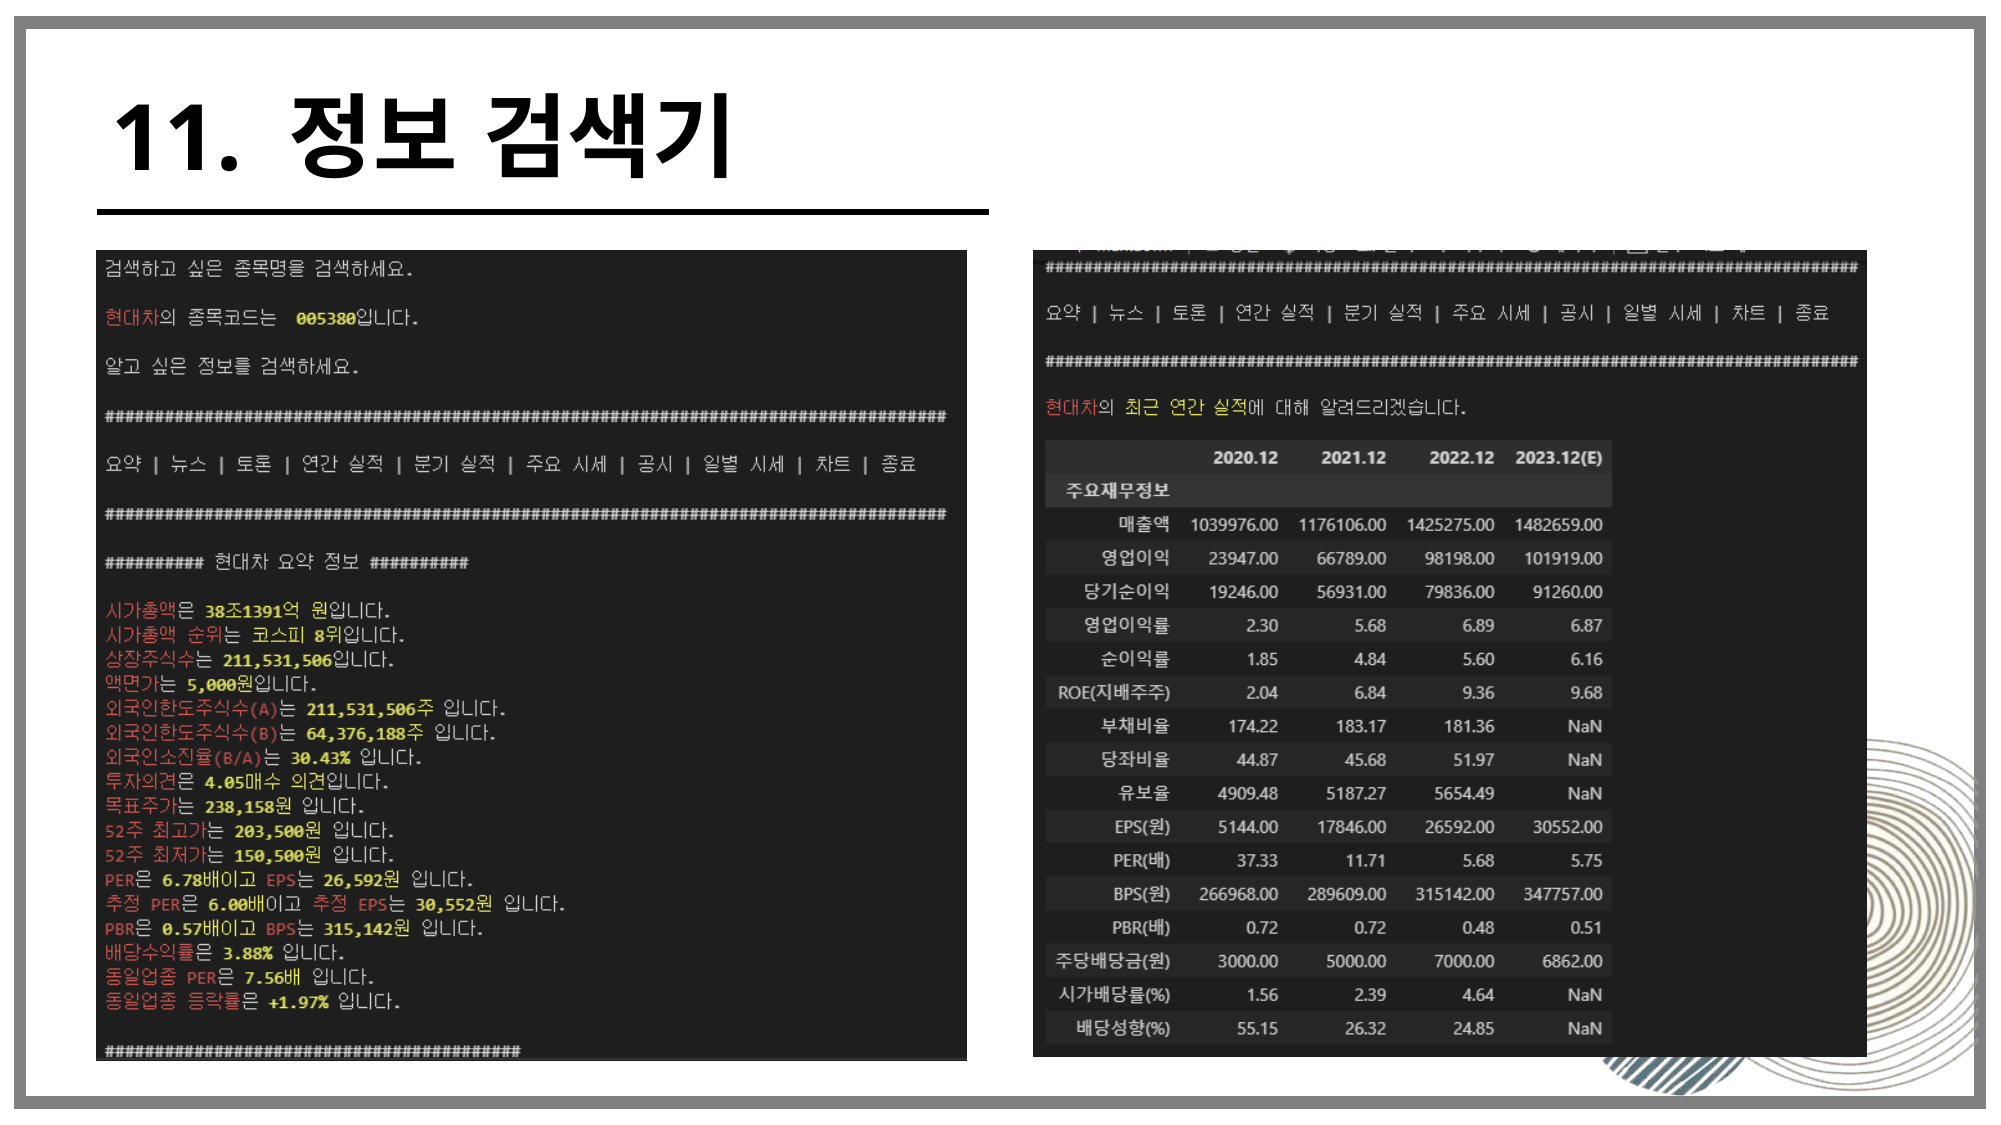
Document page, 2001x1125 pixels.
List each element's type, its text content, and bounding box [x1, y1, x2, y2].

text_box [19, 21, 1981, 1104]
picture [96, 250, 967, 1061]
title 11. 정보 검색기 [96, 63, 967, 207]
picture [1033, 250, 1981, 1114]
